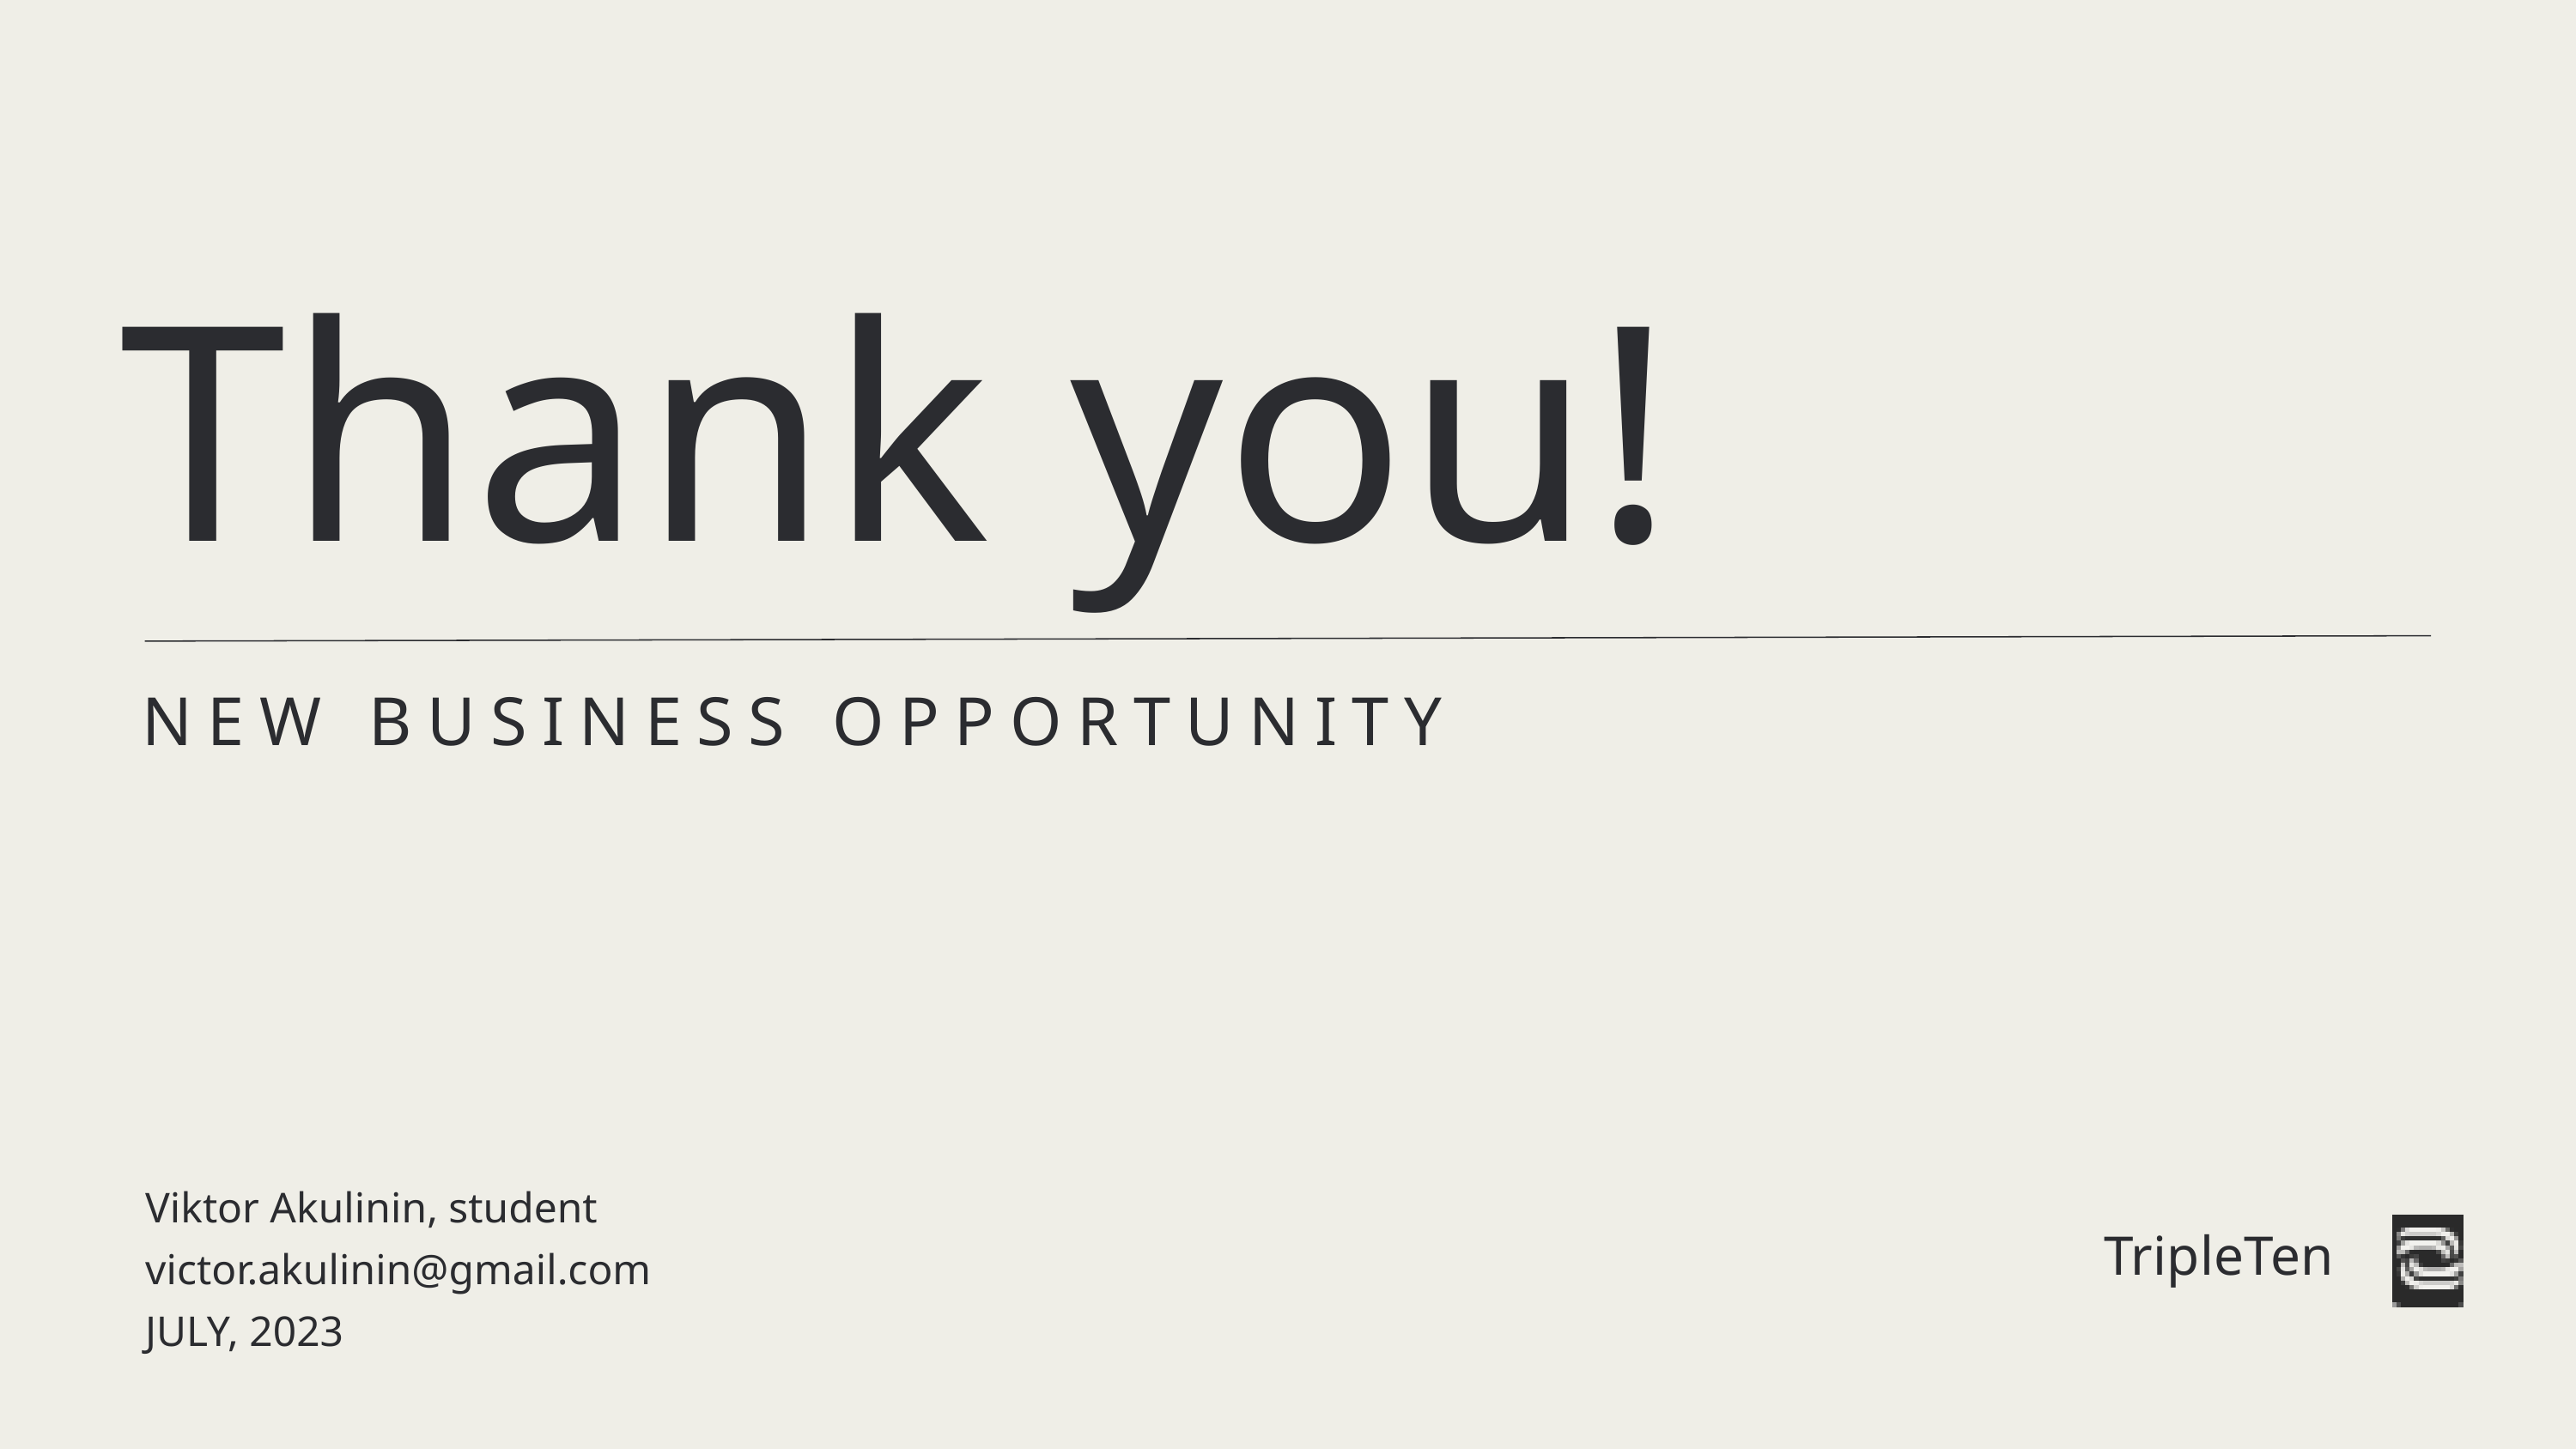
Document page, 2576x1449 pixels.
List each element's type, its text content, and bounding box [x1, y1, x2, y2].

picture [2392, 1215, 2464, 1307]
text_box TripleTen [2103, 1236, 2349, 1286]
text_box Viktor Akulinin, student victor.akulinin@gmail.com JULY, 2023 [145, 1169, 1253, 1355]
text_box Thank you! [119, 328, 2432, 602]
text_box NEW BUSINESS OPPORTUNITY [142, 665, 2428, 759]
